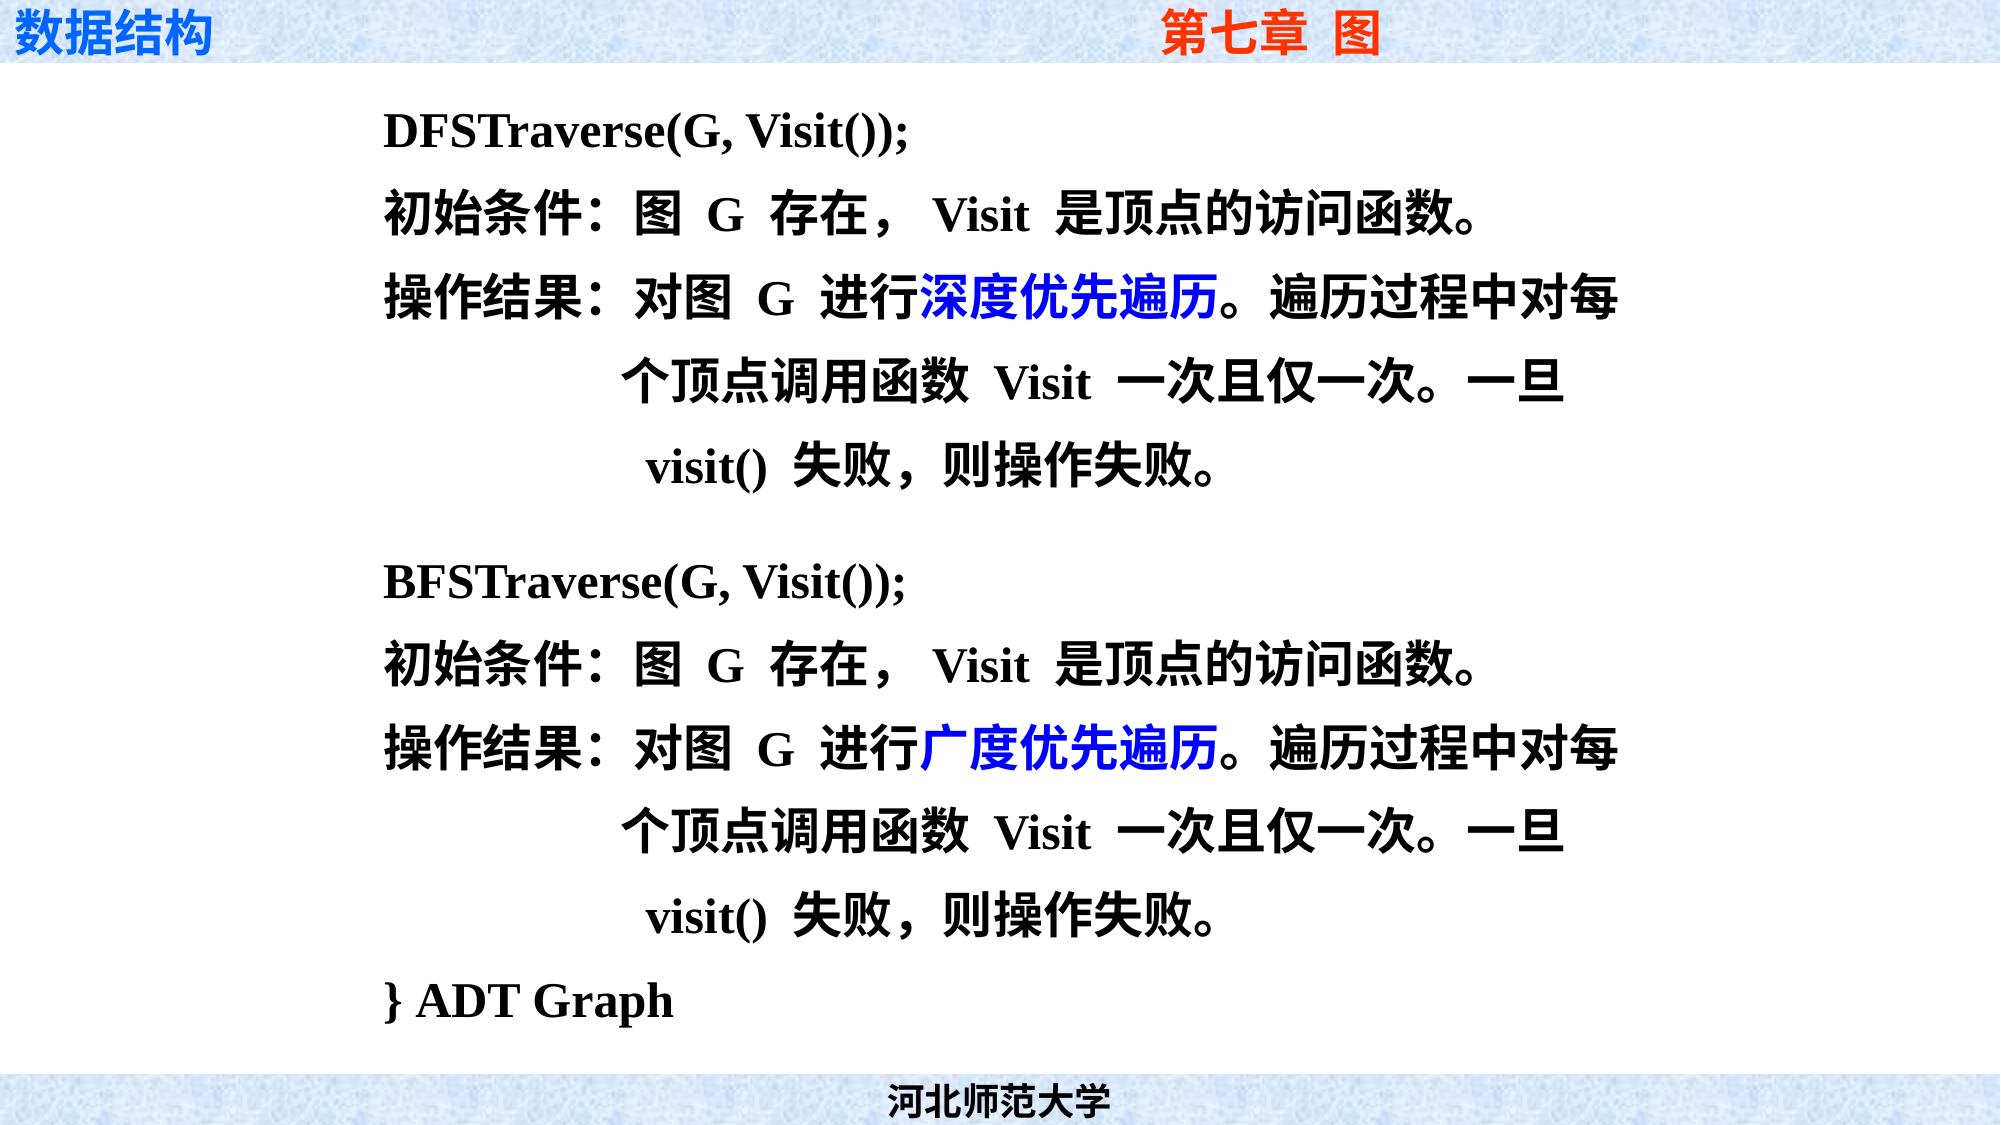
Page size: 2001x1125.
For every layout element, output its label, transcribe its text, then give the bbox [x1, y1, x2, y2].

picture [0, 0, 2000, 63]
picture [0, 1074, 2000, 1125]
text_box BFSTraverse(G, Visit()); 初始条件：图 G 存在，Visit 是顶点的访问函数。 操作结果：对图 G 进行广度优先遍历。遍历过程中对每 个顶点调用函数 Visit 一次且仅一次。一旦 visit() 失败，则操作失败。 } ADT Graph [368, 516, 1646, 1036]
text_box DFSTraverse(G, Visit()); 初始条件：图 G 存在，Visit 是顶点的访问函数。 操作结果：对图 G 进行深度优先遍历。遍历过程中对每 个顶点调用函数 Visit 一次且仅一次。一旦 visit() 失败，则操作失败。 [368, 66, 1646, 501]
